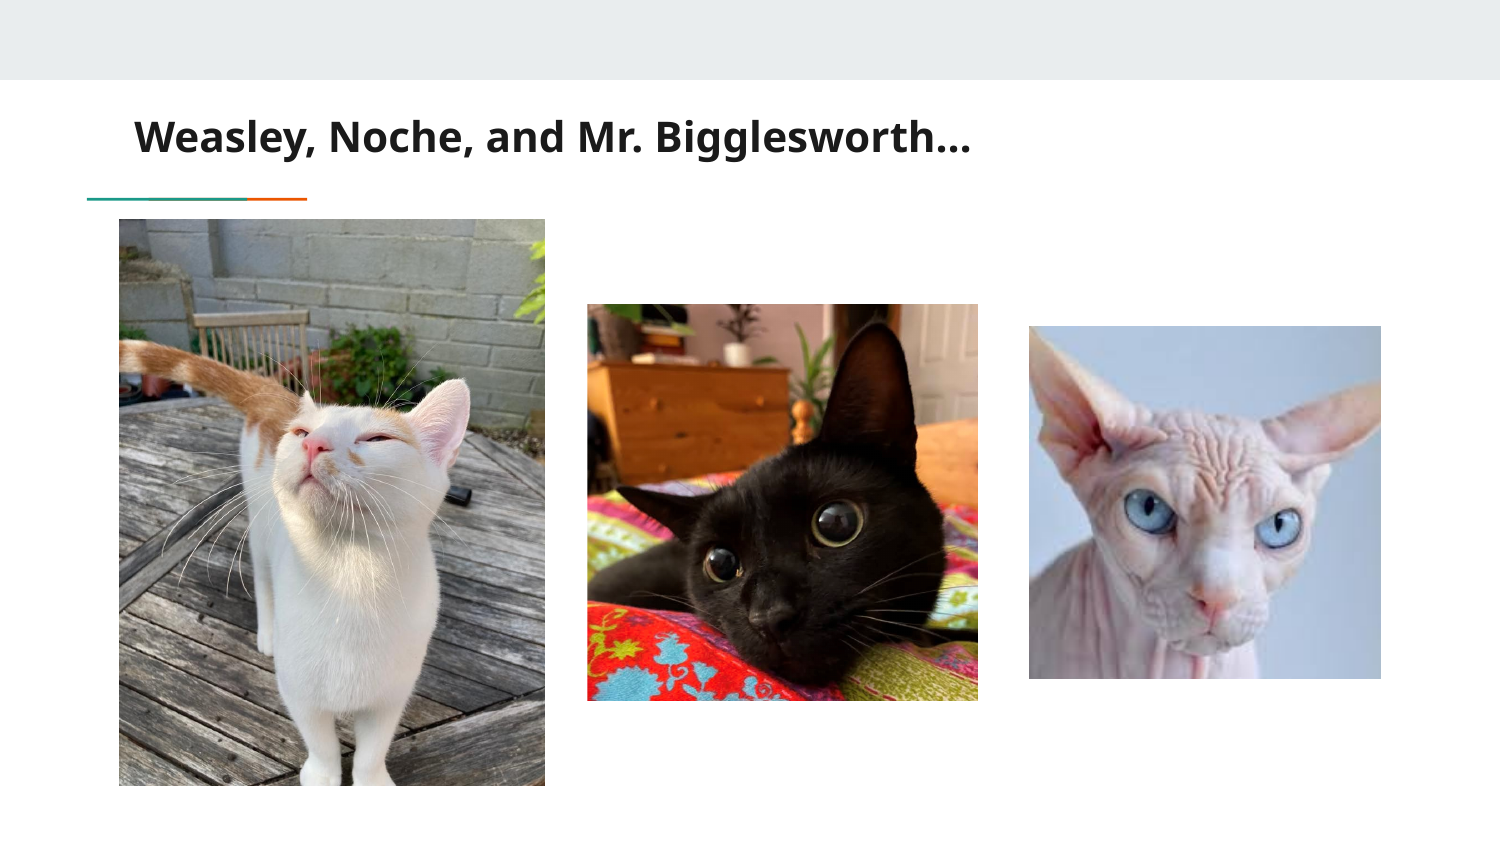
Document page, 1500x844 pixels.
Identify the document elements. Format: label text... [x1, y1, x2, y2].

picture [586, 304, 987, 701]
title Weasley, Noche, and Mr. Bigglesworth… [119, 92, 1381, 181]
picture [1029, 326, 1382, 679]
picture [119, 219, 545, 786]
